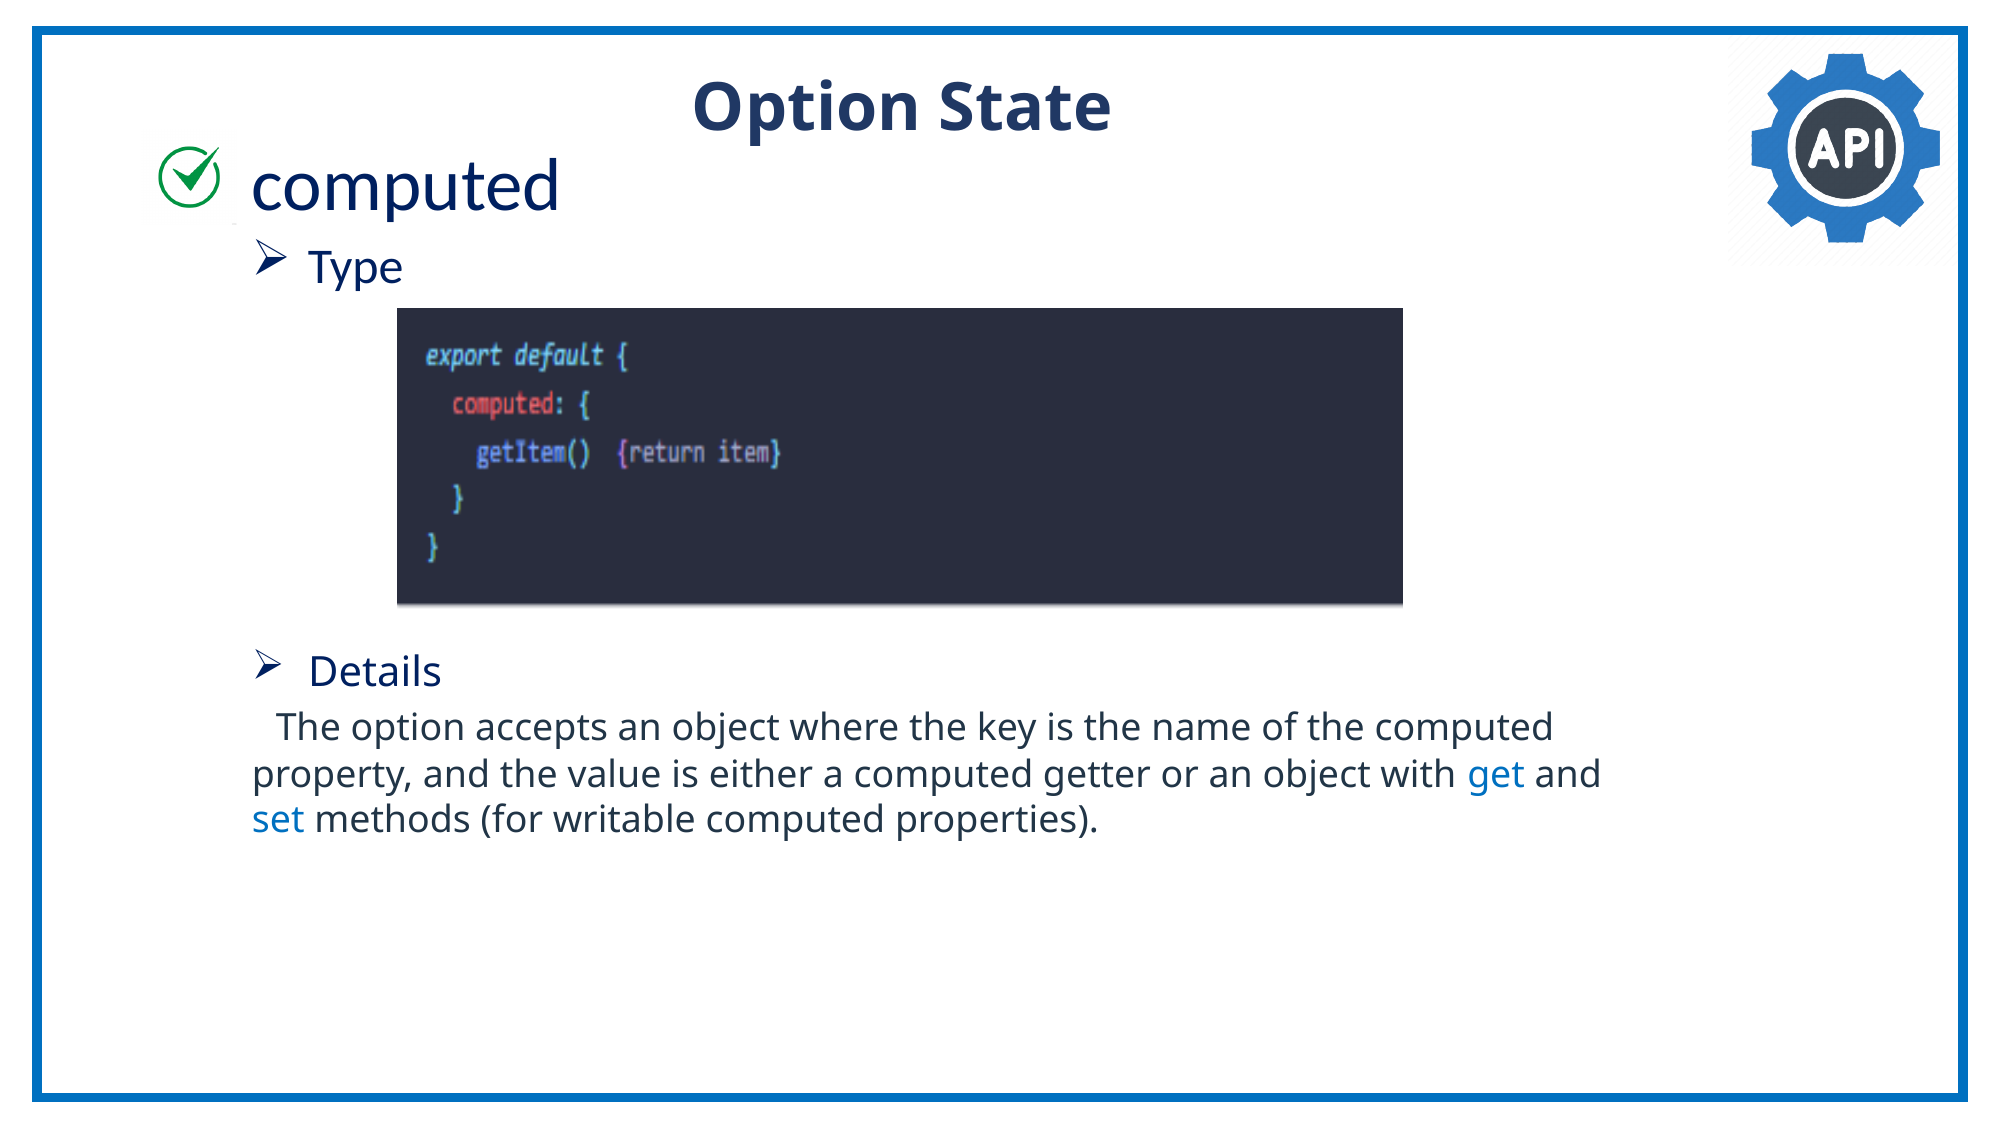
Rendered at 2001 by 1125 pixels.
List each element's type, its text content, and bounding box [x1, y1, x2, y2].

picture [141, 129, 237, 225]
picture [1728, 30, 1963, 266]
text_box [36, 29, 1964, 1099]
text_box Type [236, 225, 428, 301]
text_box Details The option accepts an object where the key is the name of the computed property, and the value is either a computed getter or an object with get and set methods (for writable computed properties). [236, 637, 1619, 848]
picture [397, 308, 1403, 615]
text_box computed [236, 128, 707, 234]
